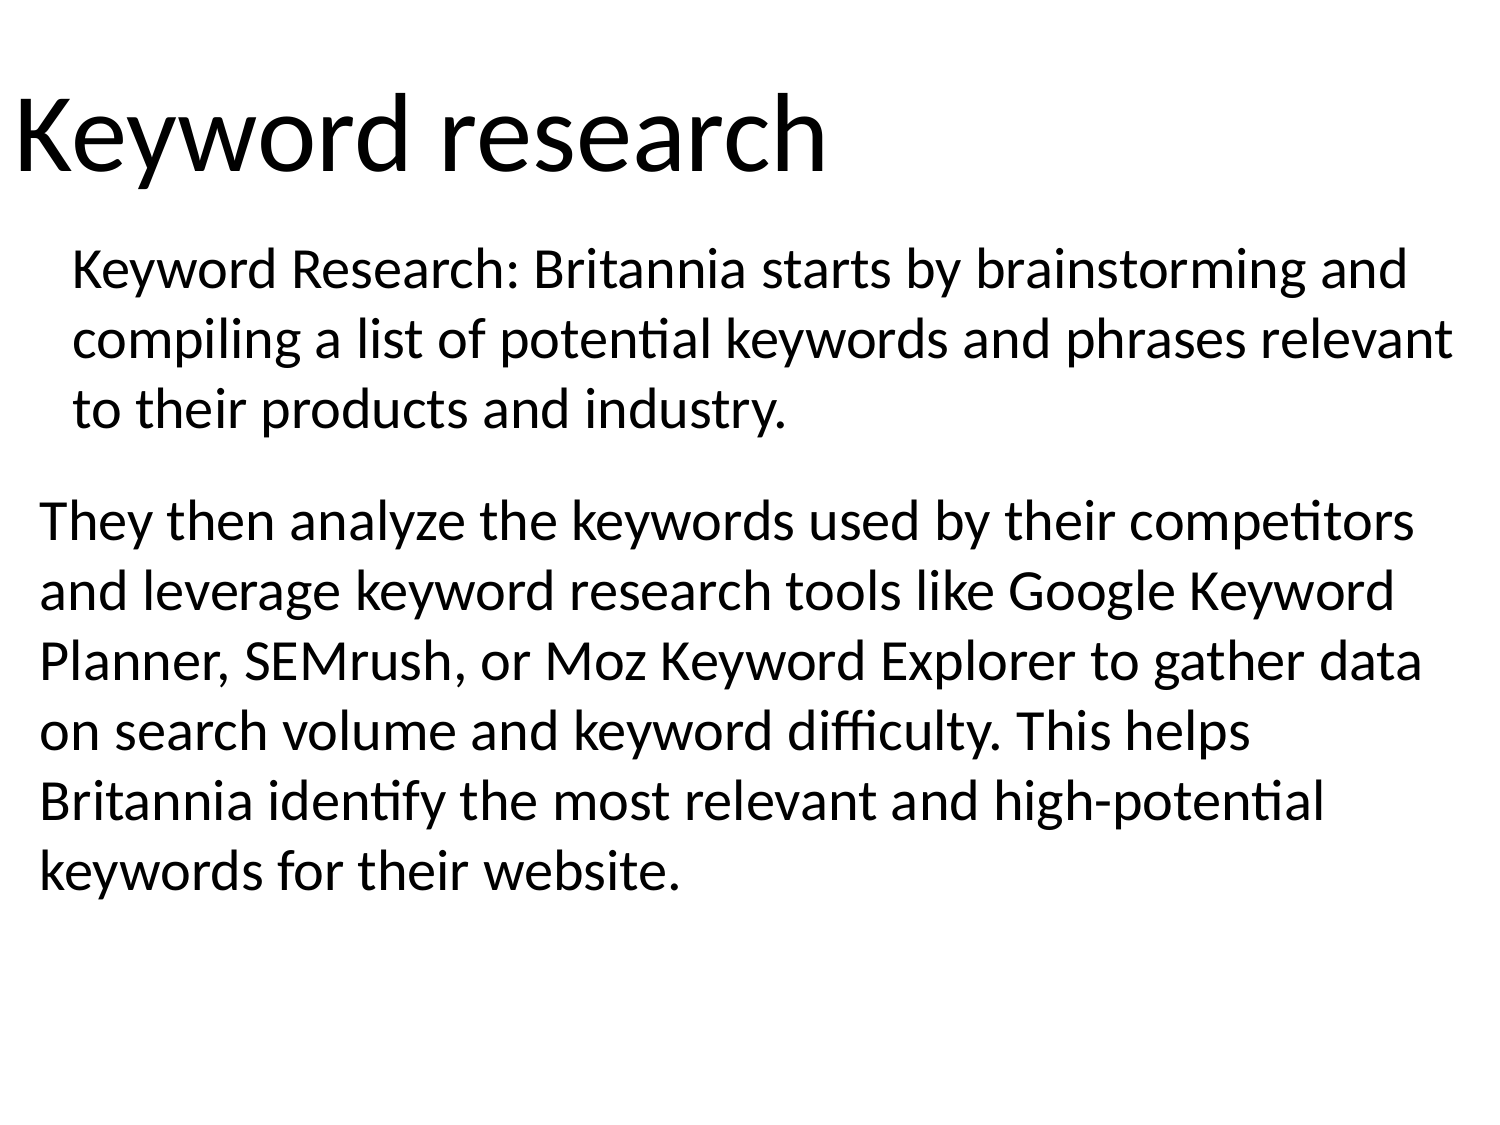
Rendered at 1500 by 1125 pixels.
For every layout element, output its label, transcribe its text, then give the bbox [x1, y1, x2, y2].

text_box Keyword Research: Britannia starts by brainstorming and compiling a list of potential keywords and phrases relevant to their products and industry. [57, 222, 1500, 448]
text_box They then analyze the keywords used by their competitors and leverage keyword research tools like Google Keyword Planner, SEMrush, or Moz Keyword Explorer to gather data on search volume and keyword difficulty. This helps Britannia identify the most relevant and high-potential keywords for their website. [25, 474, 1475, 910]
text_box Keyword research [0, 51, 1437, 201]
